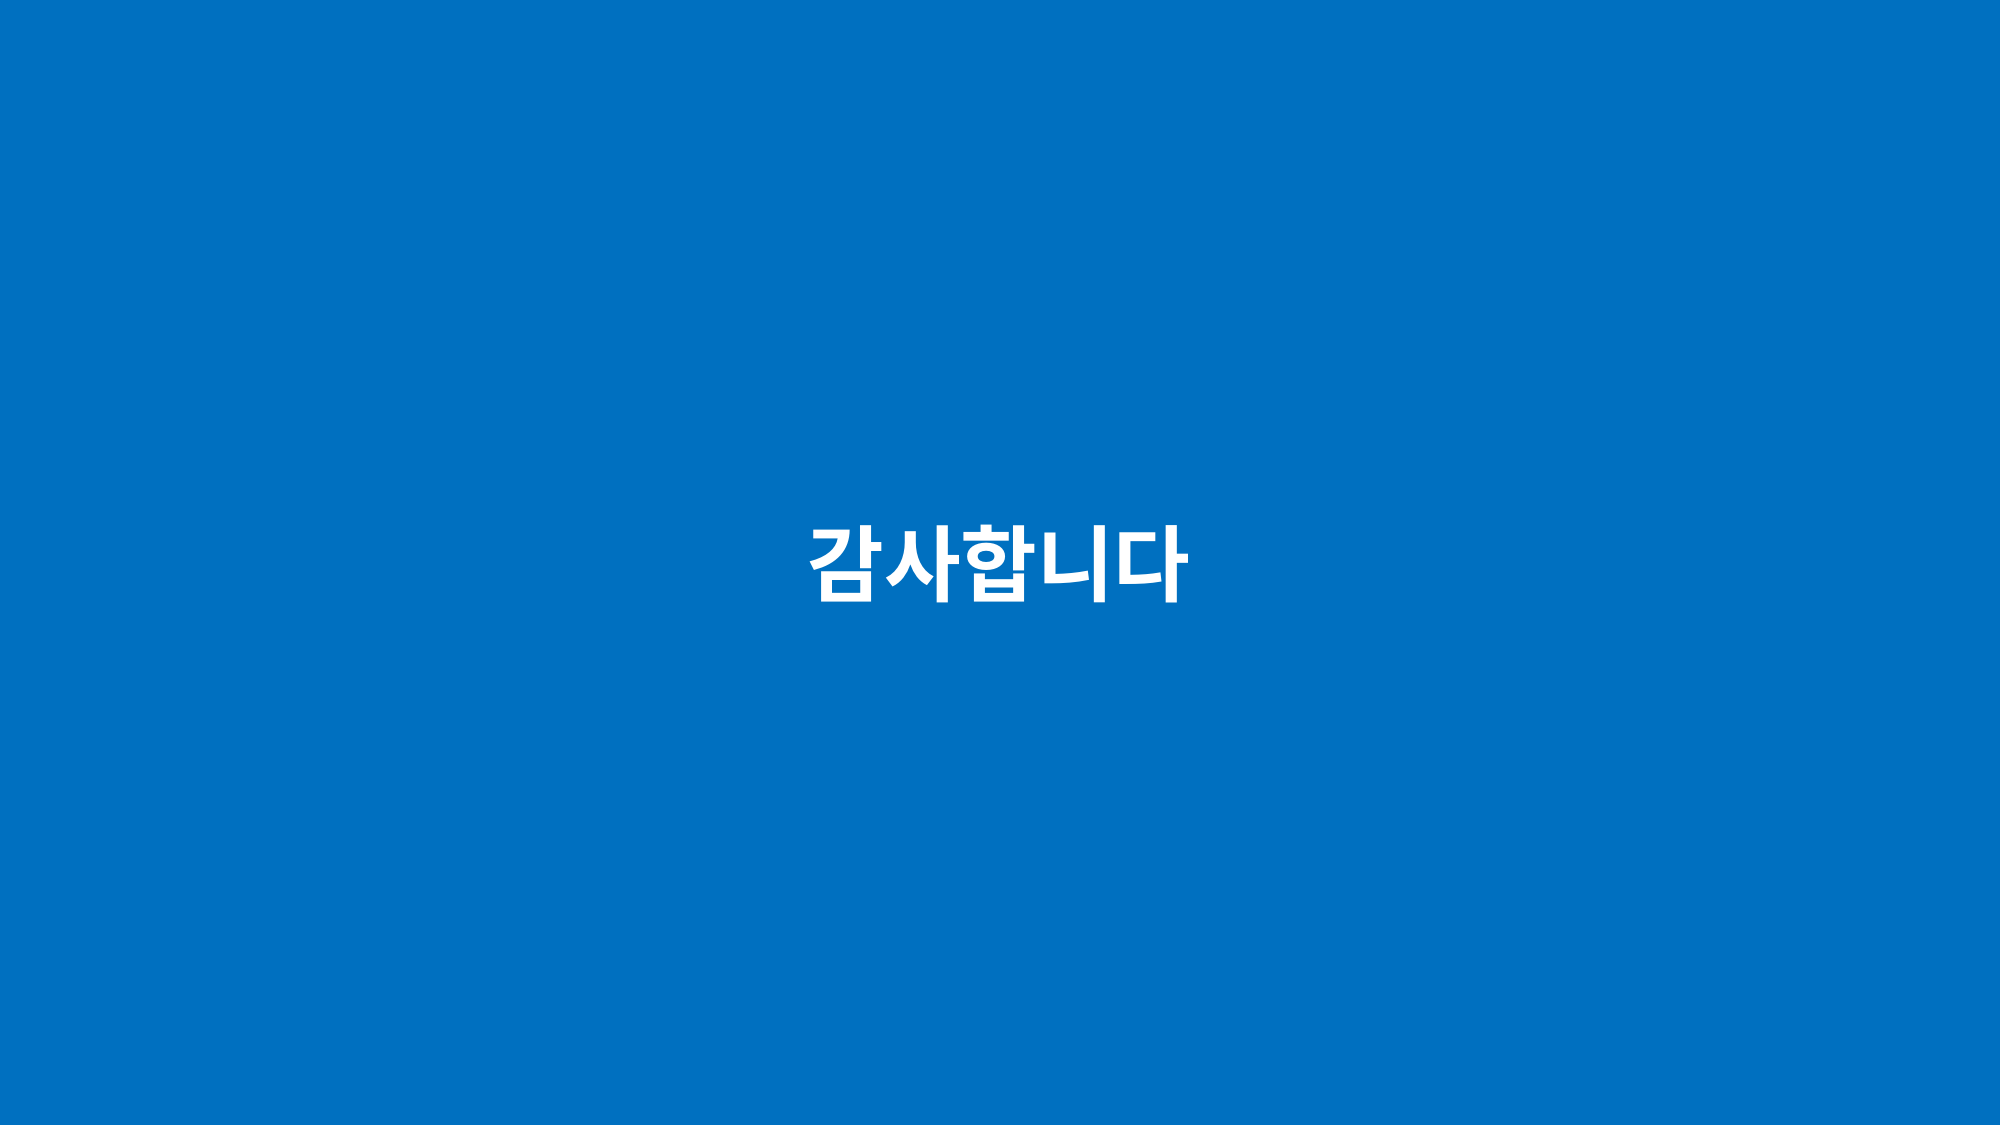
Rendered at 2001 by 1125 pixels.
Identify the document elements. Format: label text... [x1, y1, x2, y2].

text_box 감사합니다 [533, 504, 1465, 620]
